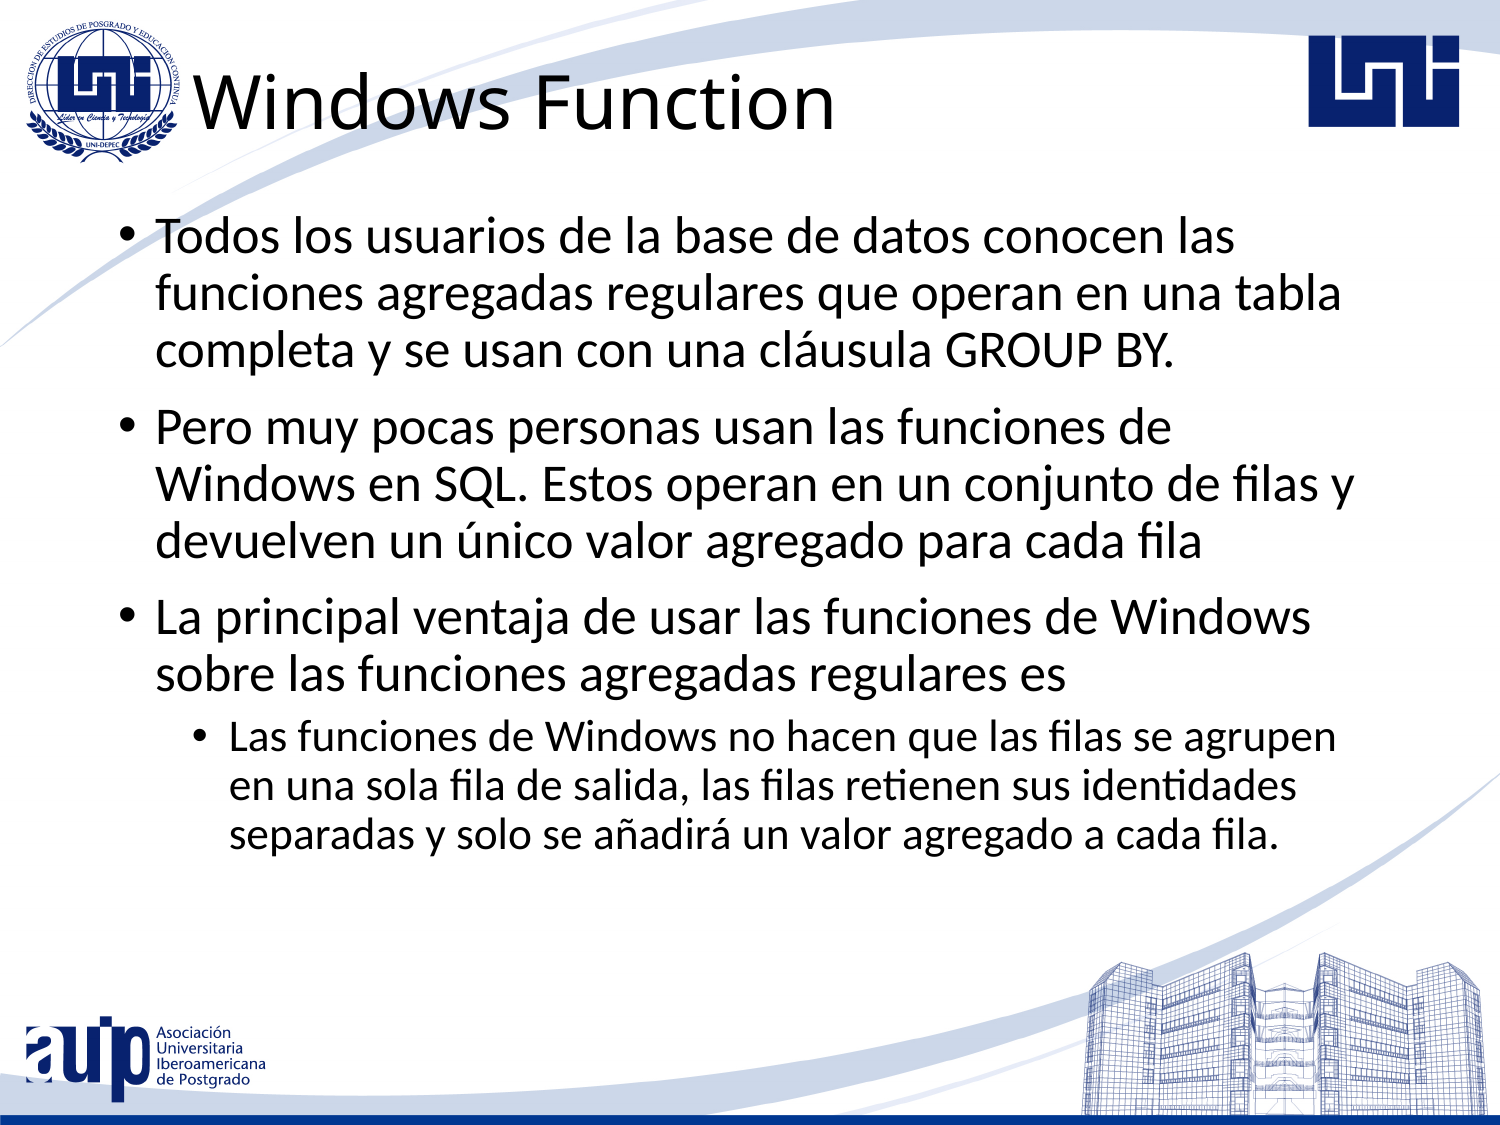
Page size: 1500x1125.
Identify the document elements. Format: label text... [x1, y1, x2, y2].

list Todos los usuarios de la base de datos conocen las funciones agregadas regulares que operan en una tabla completa y se usan con una cláusula GROUP BY. Pero muy pocas personas usan las funciones de Windows en SQL. Estos operan en un conjunto de filas y devuelven un único valor agregado para cada fila La principal ventaja de usar las funciones de Windows sobre las funciones agregadas regulares es Las funciones de Windows no hacen que las filas se agrupen en una sola fila de salida, las filas retienen sus identidades separadas y solo se añadirá un valor agregado a cada fila. [103, 200, 1397, 1014]
picture [0, 0, 1500, 1125]
title Windows Function [177, 59, 1348, 152]
